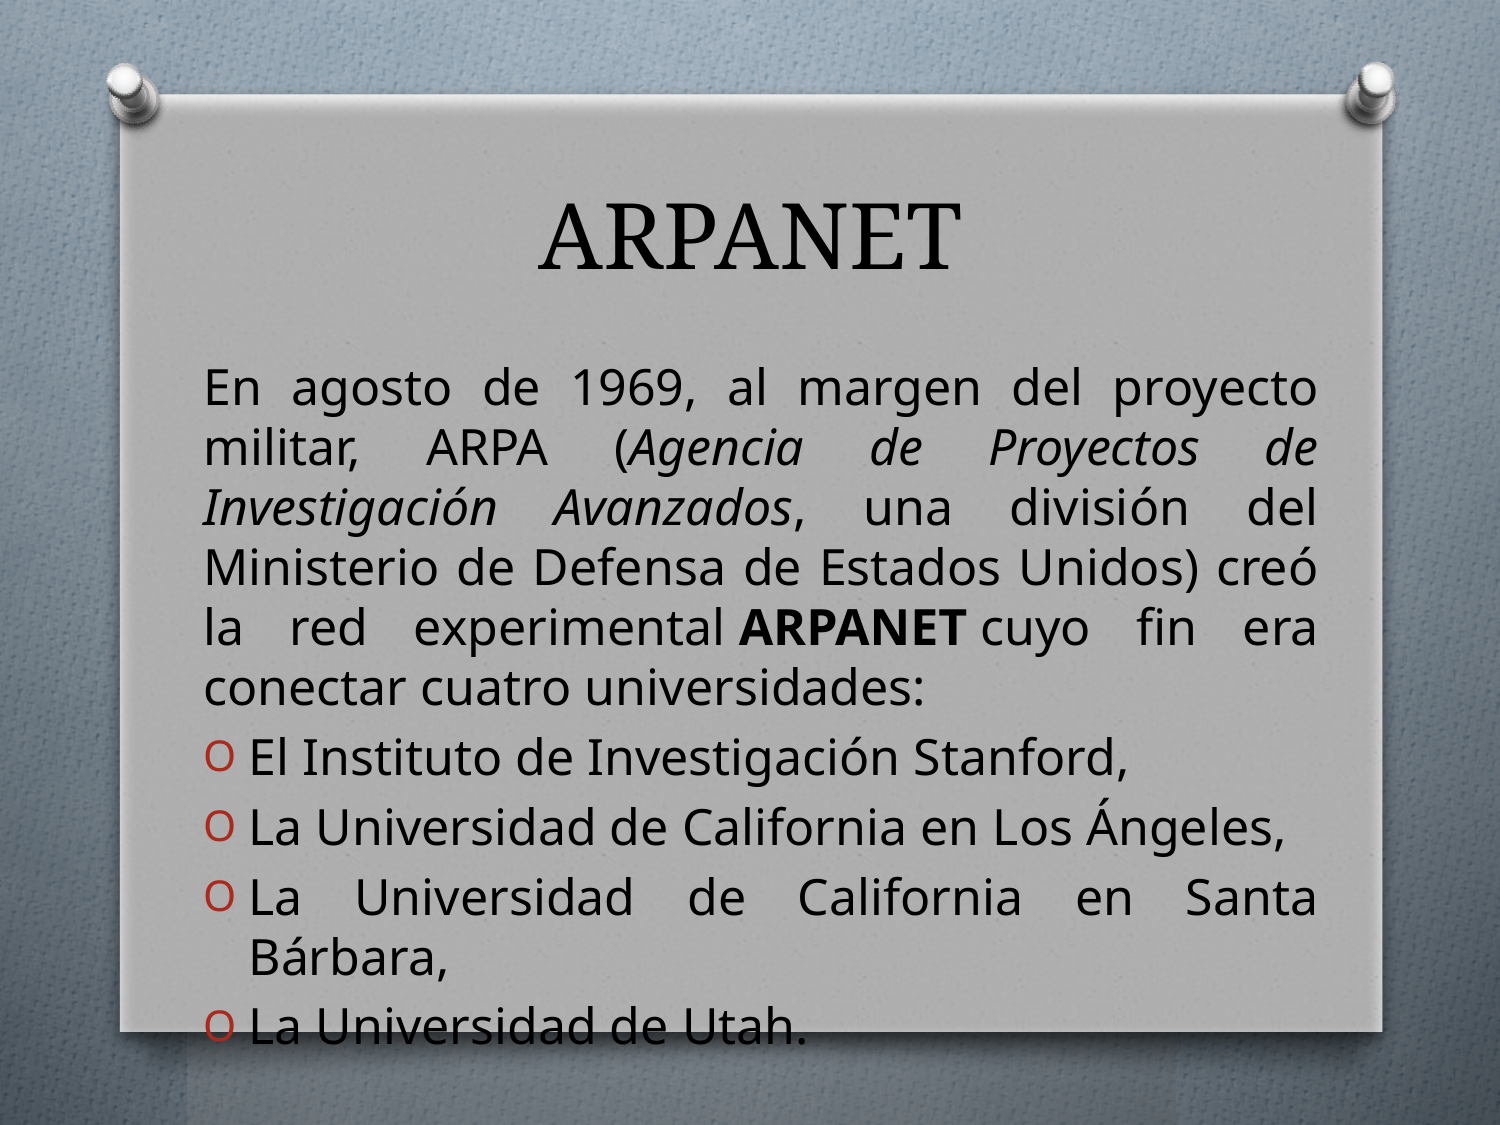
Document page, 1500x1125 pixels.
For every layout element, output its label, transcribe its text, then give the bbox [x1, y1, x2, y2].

title ARPANET [179, 134, 1323, 332]
list En agosto de 1969, al margen del proyecto militar, ARPA (Agencia de Proyectos de Investigación Avanzados, una división del Ministerio de Defensa de Estados Unidos) creó la red experimental ARPANET cuyo fin era conectar cuatro universidades: El Instituto de Investigación Stanford, La Universidad de California en Los Ángeles, La Universidad de California en Santa Bárbara, La Universidad de Utah. [188, 347, 1334, 1007]
picture [1317, 35, 1439, 156]
picture [75, 29, 198, 153]
